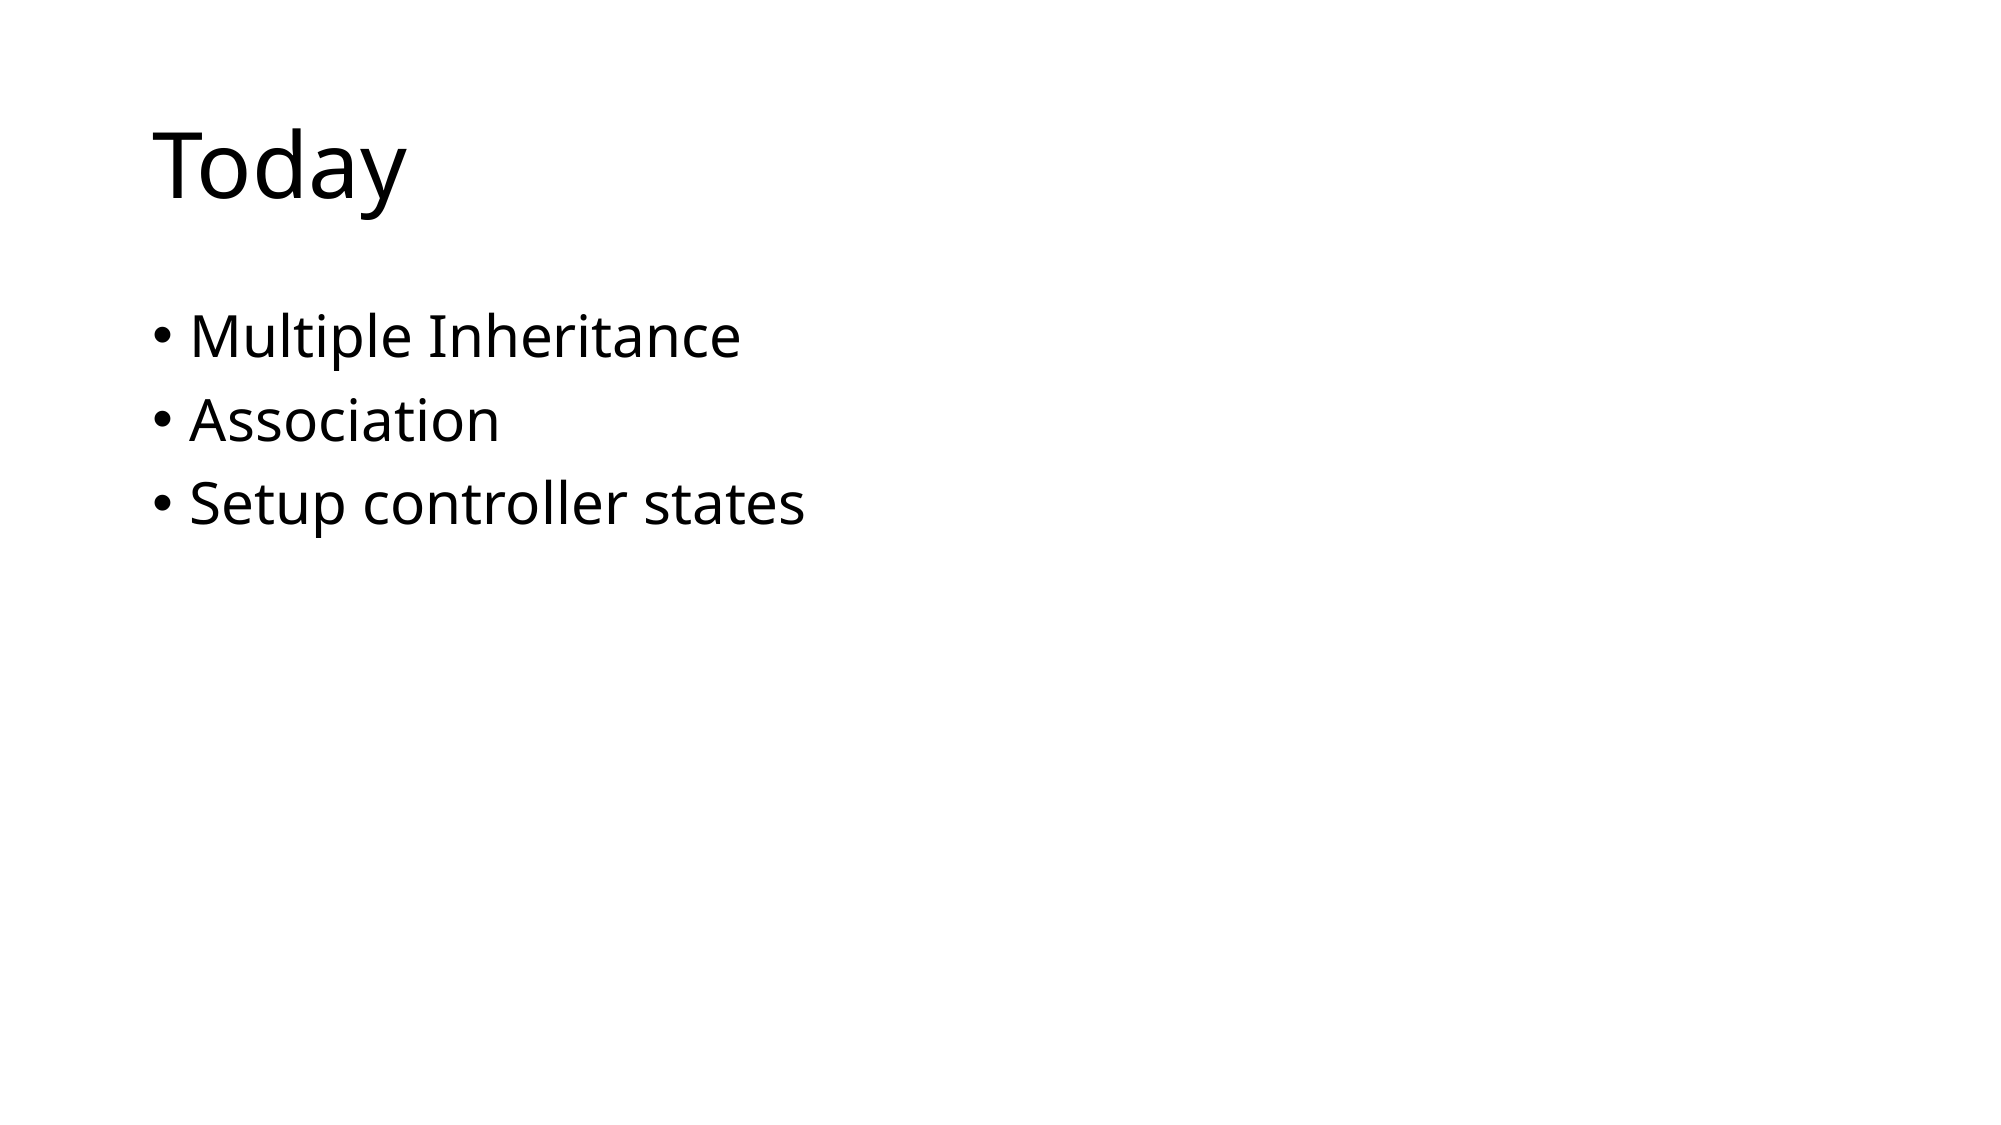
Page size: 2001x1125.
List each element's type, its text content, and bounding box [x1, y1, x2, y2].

title Today [137, 59, 1863, 278]
list Multiple Inheritance Association Setup controller states [137, 299, 1863, 1014]
